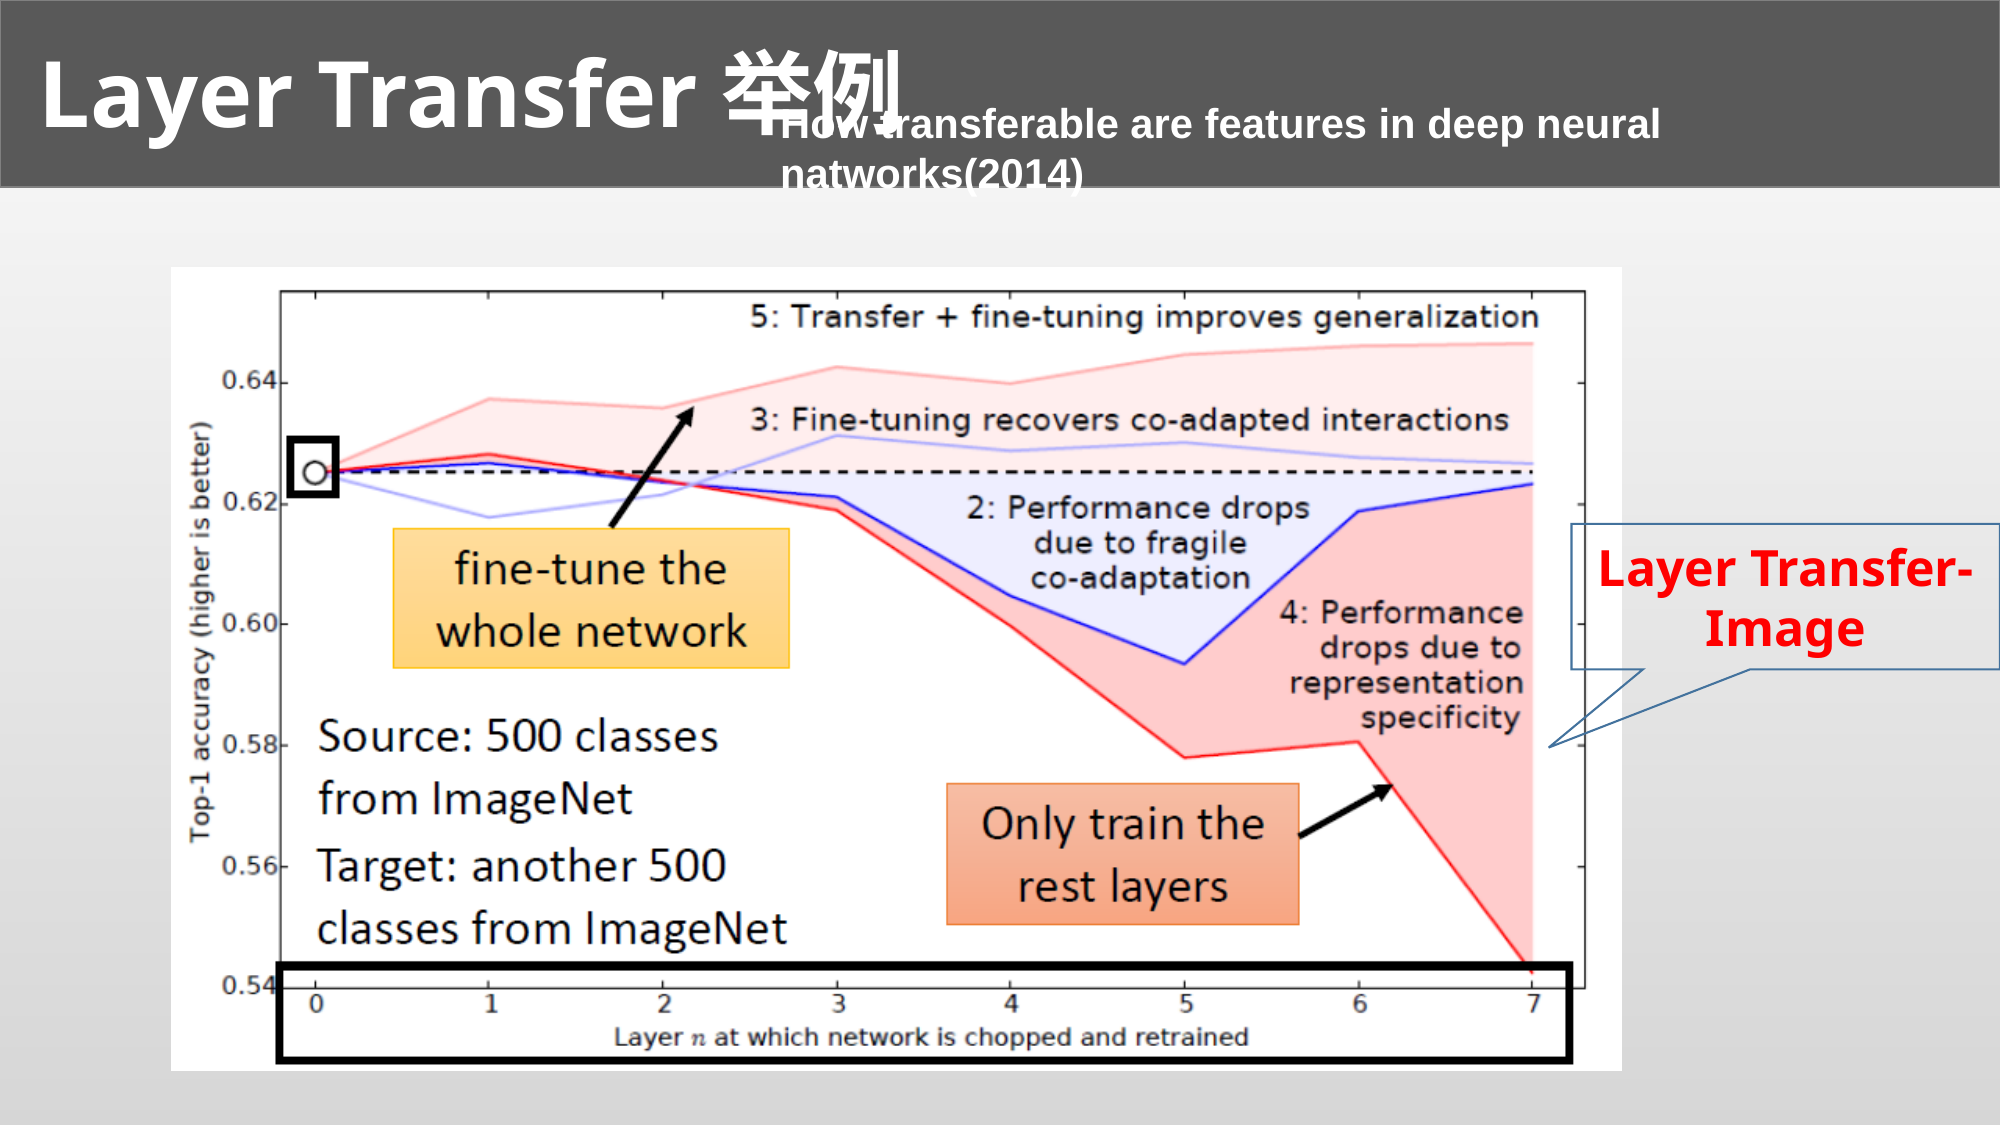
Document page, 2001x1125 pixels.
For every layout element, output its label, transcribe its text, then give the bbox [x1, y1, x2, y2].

picture [171, 267, 1622, 1071]
text_box [0, 0, 2000, 188]
text_box Layer Transfer举例 [24, 28, 1976, 154]
text_box How transferable are features in deep neural natworks(2014) [765, 89, 1988, 205]
text_box Layer Transfer-Image [1622, 522, 2000, 721]
